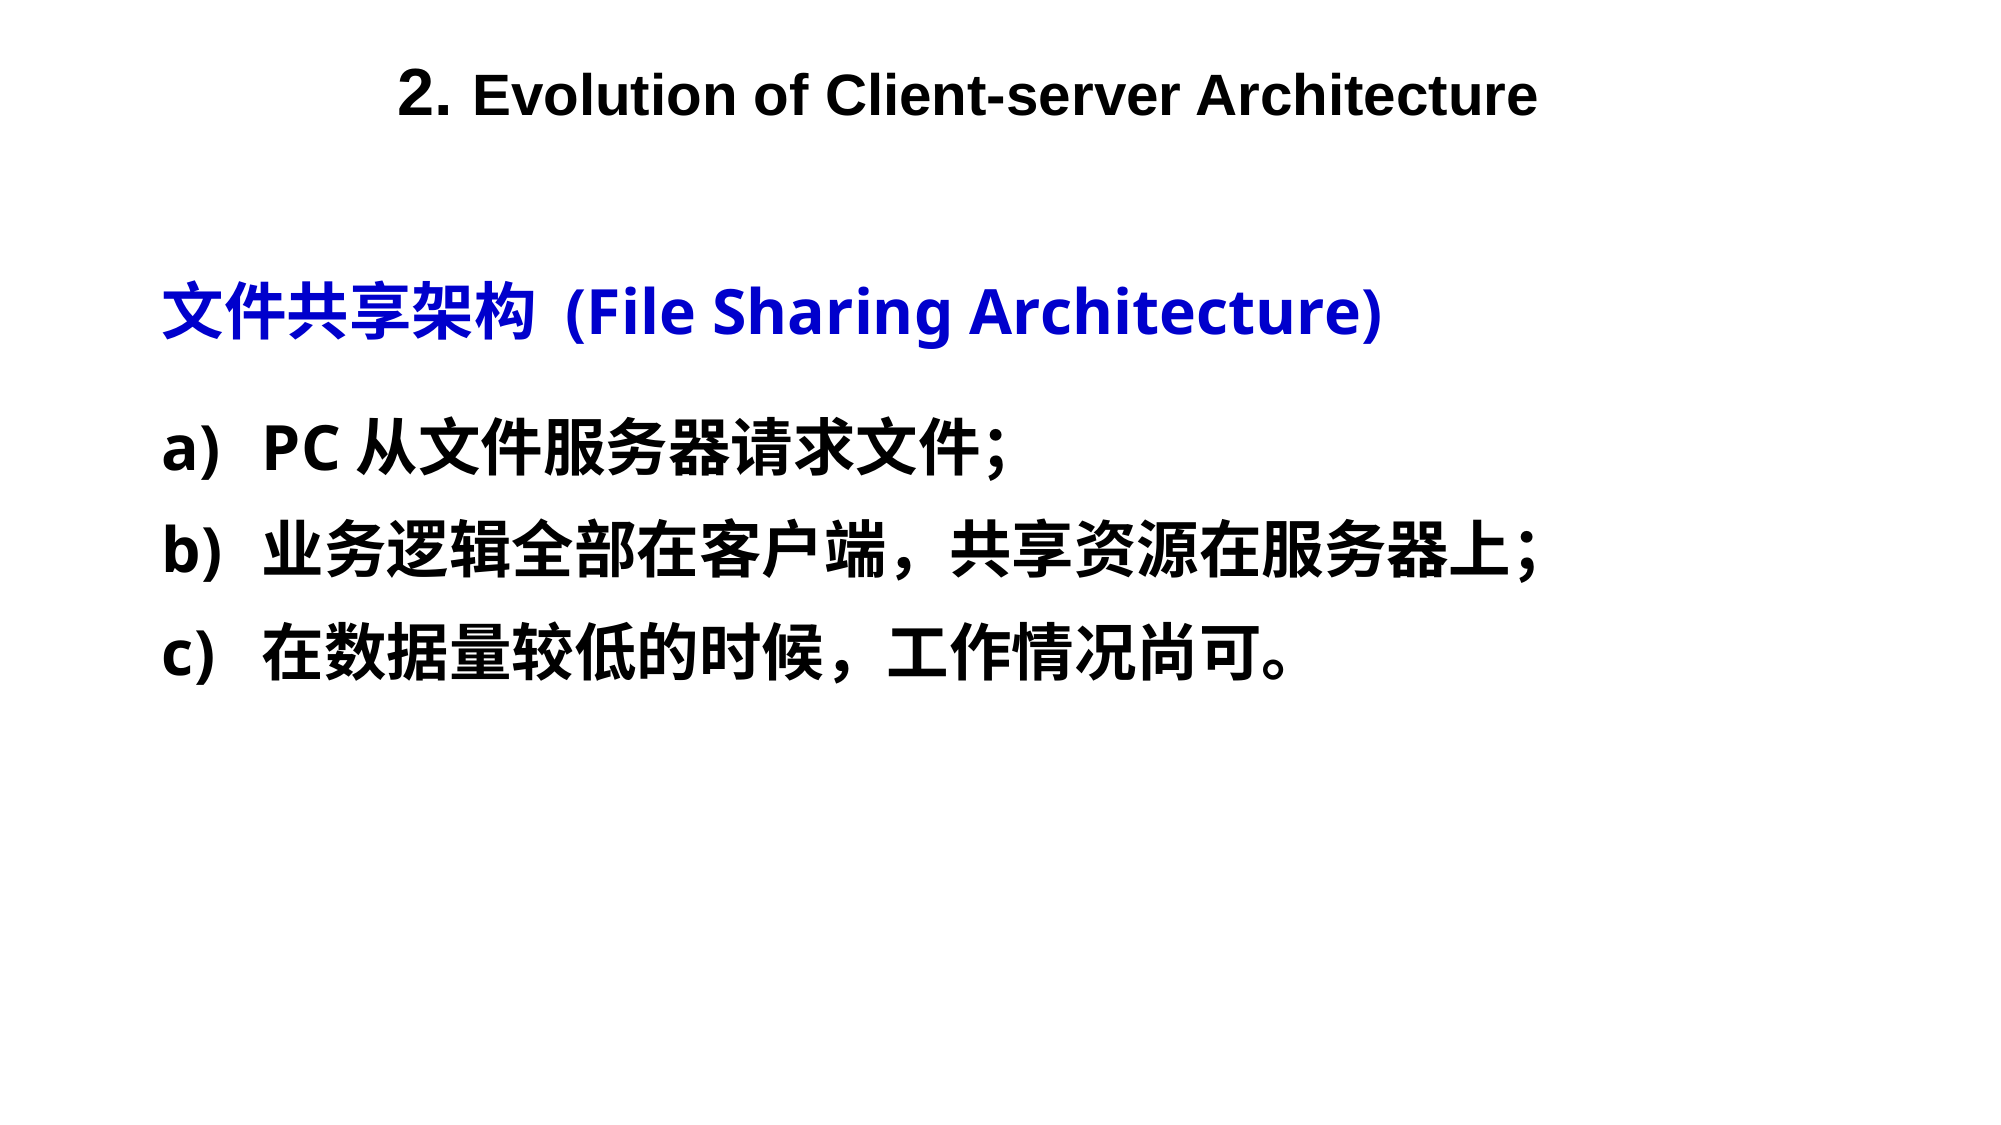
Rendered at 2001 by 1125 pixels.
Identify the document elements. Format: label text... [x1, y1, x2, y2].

text_box 文件共享架构 (File Sharing Architecture) [146, 273, 1446, 356]
list PC从文件服务器请求文件； 业务逻辑全部在客户端，共享资源在服务器上； 在数据量较低的时候，工作情况尚可。 [146, 385, 1698, 738]
text_box Evolution of Client-server Architecture [383, 41, 1555, 137]
